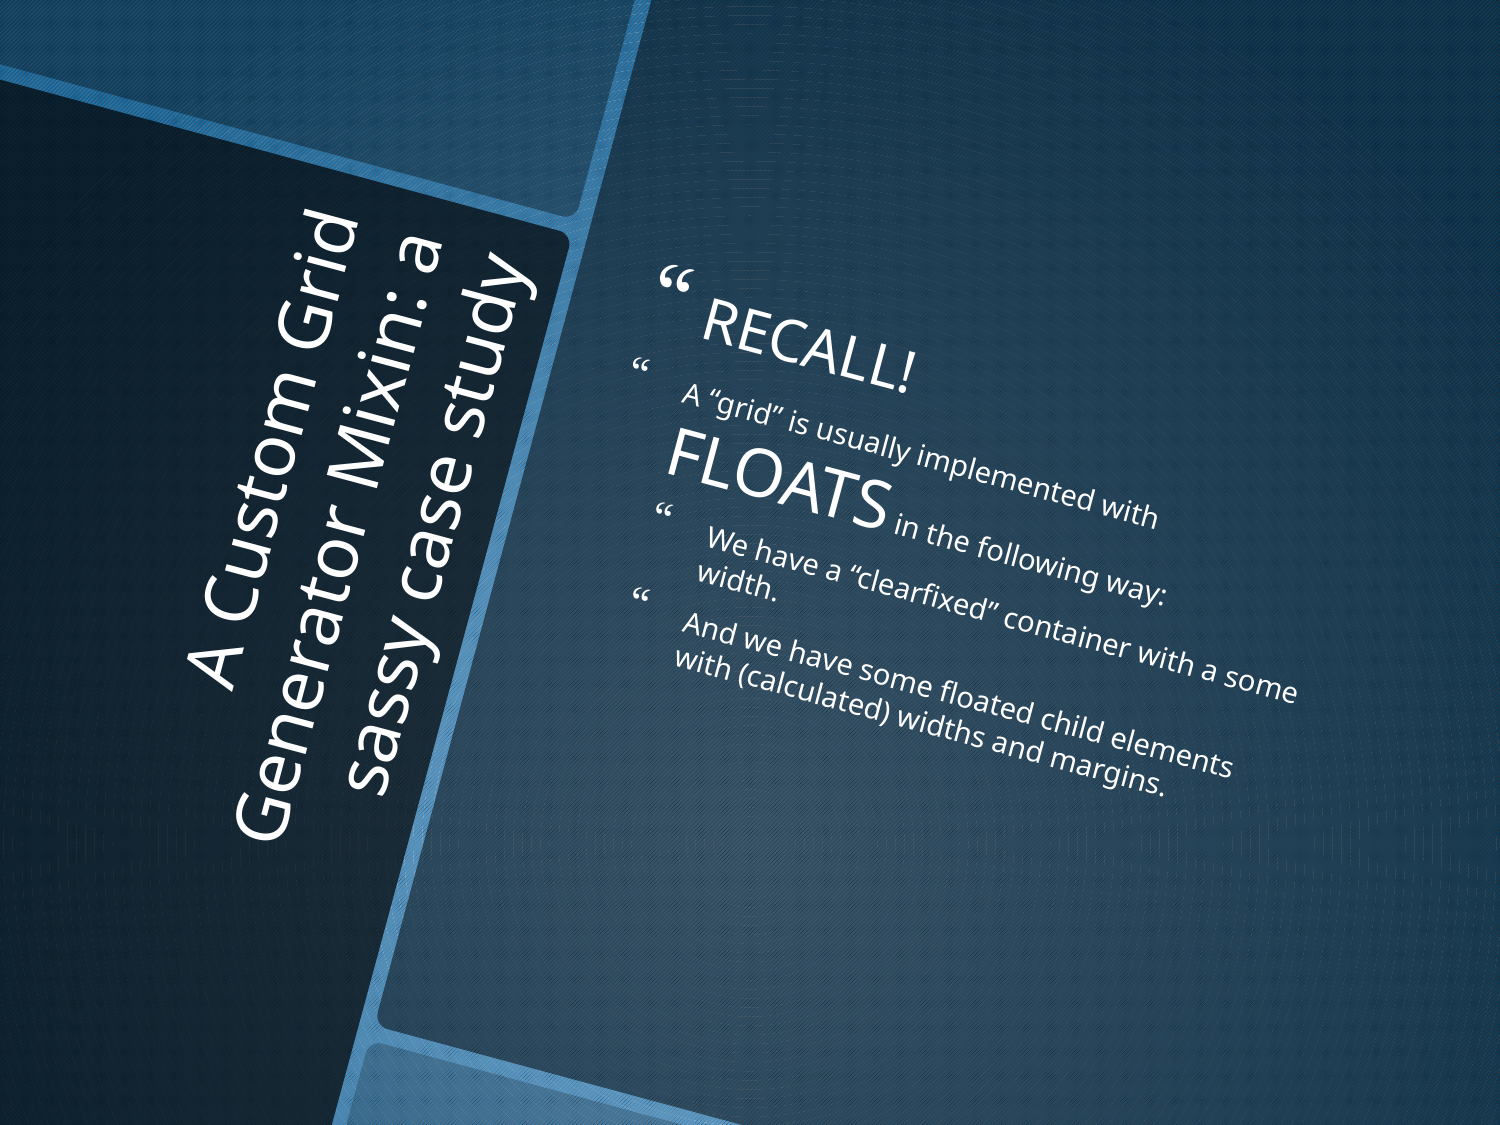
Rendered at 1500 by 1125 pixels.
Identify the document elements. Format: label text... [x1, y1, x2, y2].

list RECALL! A “grid” is usually implemented with FLOATS in the following way: We have a “clearfixed” container with a some width. And we have some floated child elements with (calculated) widths and margins. [475, 72, 1430, 1076]
title A Custom Grid Generator Mixin: a sassy case study [69, 181, 554, 1056]
